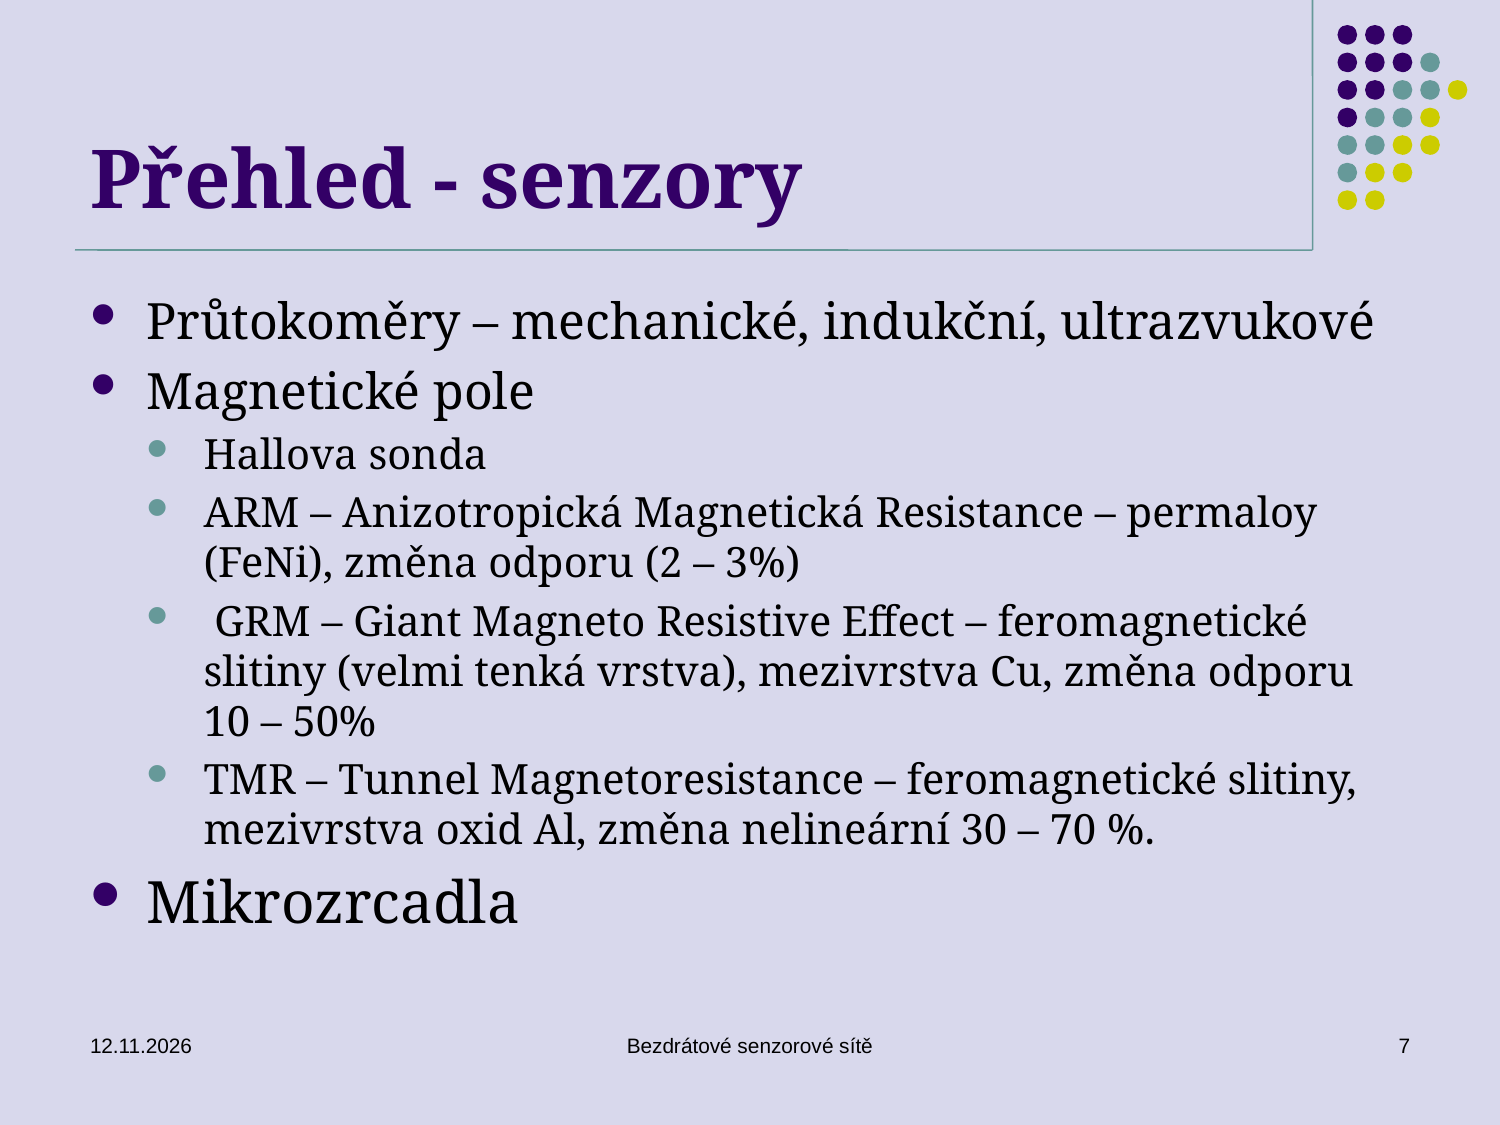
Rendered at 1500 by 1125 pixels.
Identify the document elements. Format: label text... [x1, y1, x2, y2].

title Přehled - senzory [75, 20, 1313, 233]
footer Bezdrátové senzorové sítě [512, 1025, 988, 1100]
list Průtokoměry – mechanické, indukční, ultrazvukové Magnetické pole Hallova sonda ARM – Anizotropická Magnetická Resistance – permaloy (FeNi), změna odporu (2 – 3%) GRM – Giant Magneto Resistive Effect – feromagnetické slitiny (velmi tenká vrstva), mezivrstva Cu, změna odporu 10 – 50% TMR – Tunnel Magnetoresistance – feromagnetické slitiny, mezivrstva oxid Al, změna nelineární 30 – 70 %. Mikrozrcadla [75, 282, 1425, 1006]
slide_number 7 [1074, 1025, 1425, 1100]
slide_number 26. 11. 2019 [75, 1025, 425, 1100]
